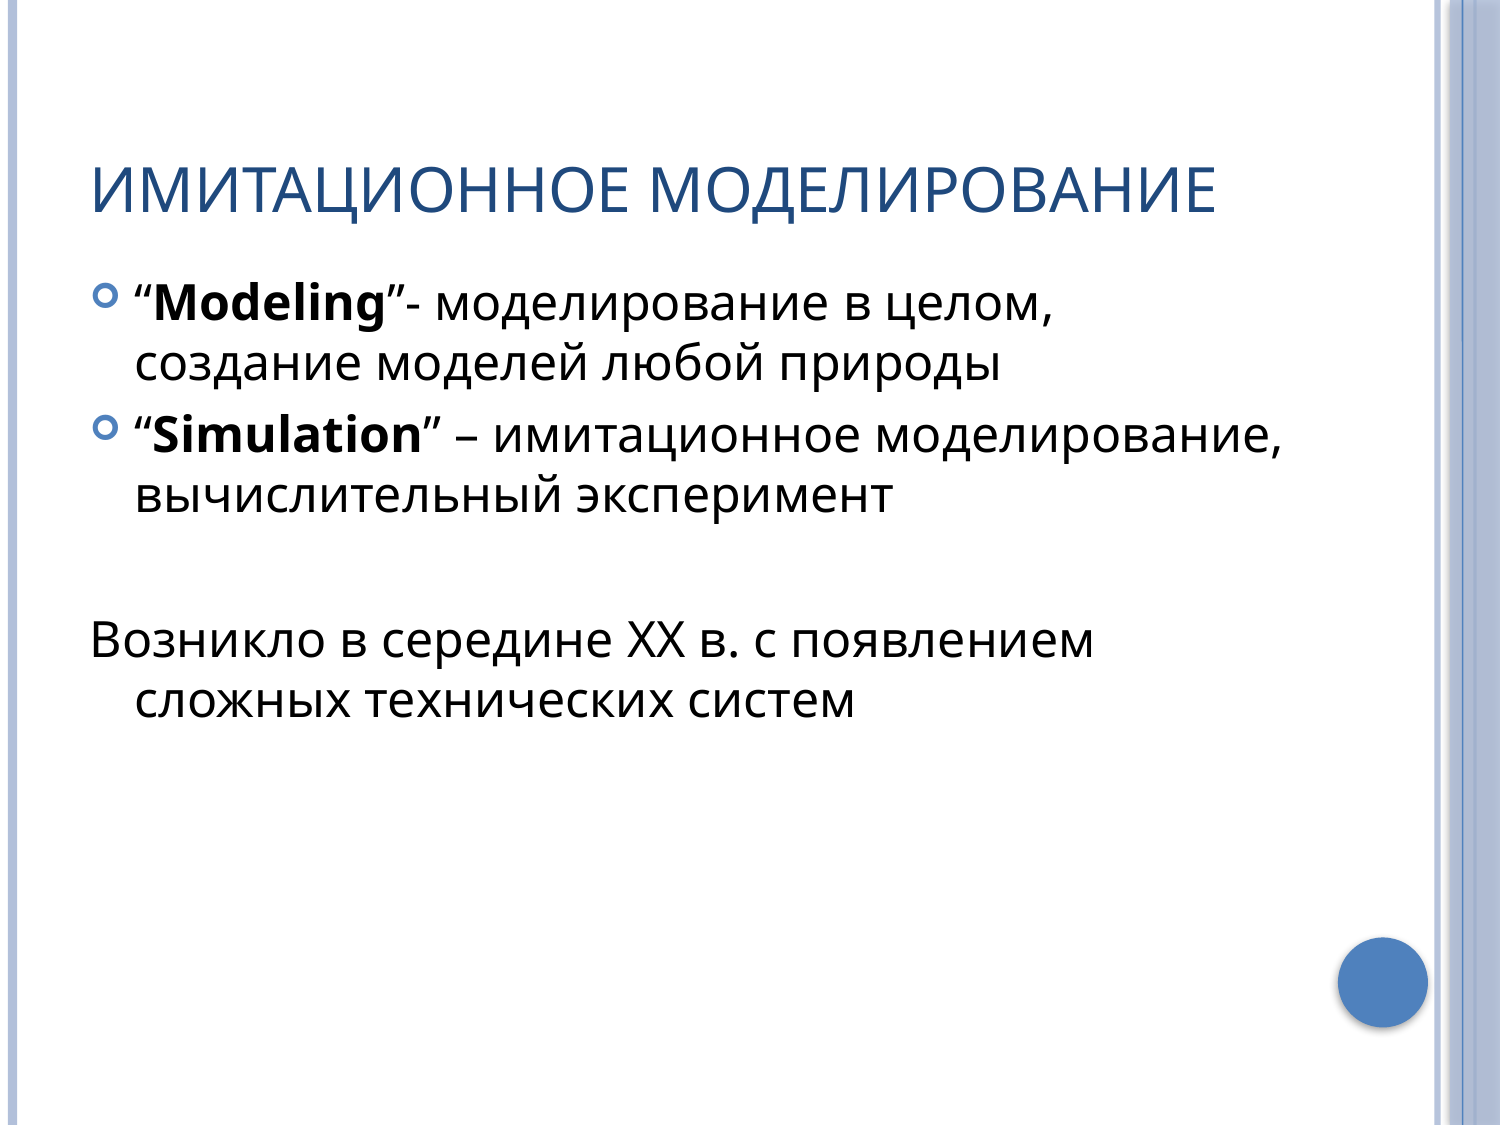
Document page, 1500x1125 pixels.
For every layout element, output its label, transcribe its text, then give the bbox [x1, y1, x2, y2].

title Имитационное моделирование [75, 45, 1300, 233]
list “Modeling”- моделирование в целом, создание моделей любой природы “Simulation” – имитационное моделирование, вычислительный эксперимент Возникло в середине XX в. с появлением сложных технических систем [75, 262, 1300, 1062]
